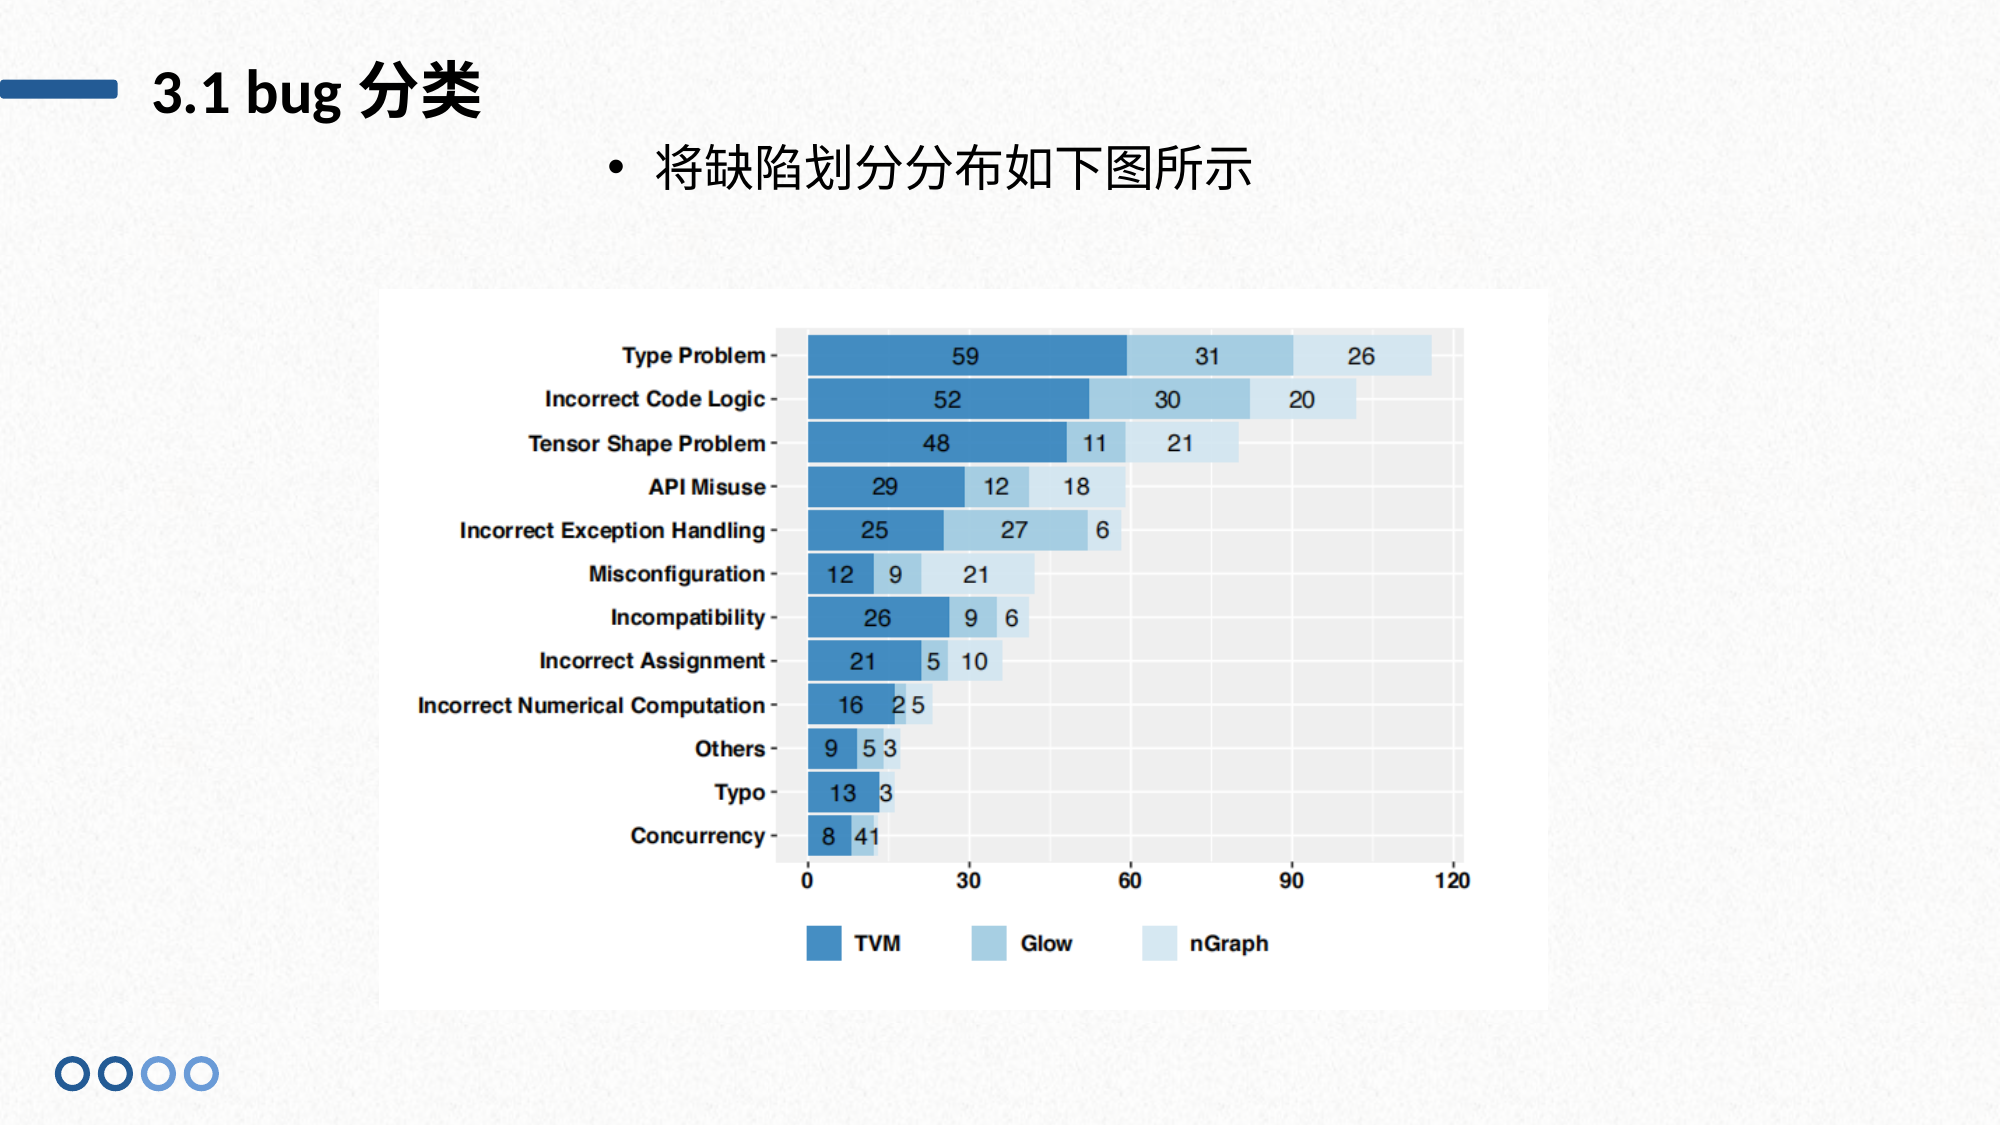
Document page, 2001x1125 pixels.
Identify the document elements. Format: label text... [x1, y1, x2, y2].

text_box [0, 78, 119, 100]
text_box 3.1 bug分类 [136, 43, 498, 134]
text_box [57, 1059, 216, 1089]
picture [379, 289, 1548, 1010]
text_box 将缺陷划分分布如下图所示 [592, 98, 1335, 214]
